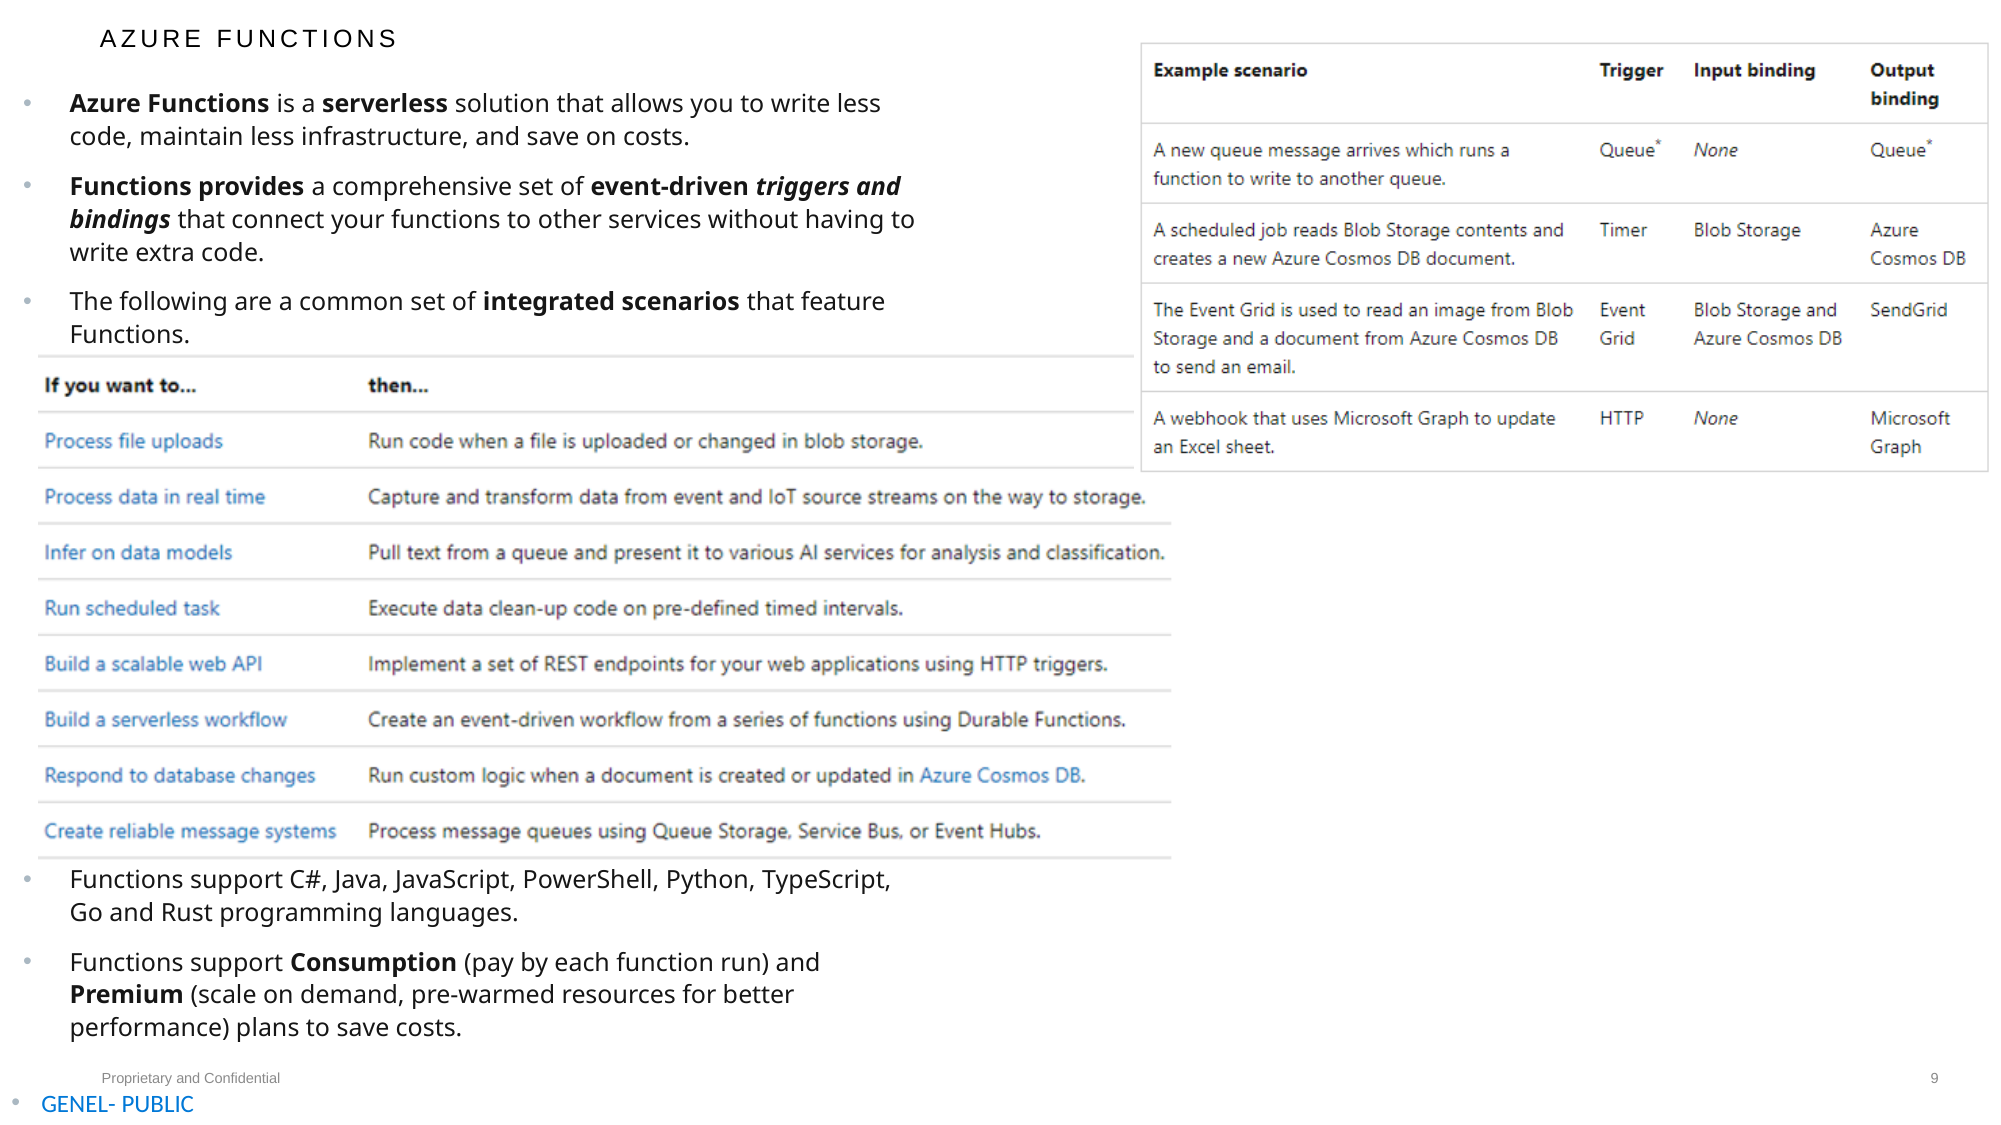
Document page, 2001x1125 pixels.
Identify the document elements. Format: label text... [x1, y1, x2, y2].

list Azure Functions is a serverless solution that allows you to write less code, maintain less infrastructure, and save on costs. Functions provides a comprehensive set of event-driven triggers and bindings that connect your functions to other services without having to write extra code. The following are a common set of integrated scenarios that feature Functions. Functions support C#, Java, JavaScript, PowerShell, Python, TypeScript, Go and Rust programming languages. Functions support Consumption (pay by each function run) and Premium (scale on demand, pre-warmed resources for better performance) plans to save costs. [21, 84, 922, 1041]
title AZURE FUNCTIONS [99, 25, 1900, 67]
picture [38, 32, 1997, 870]
